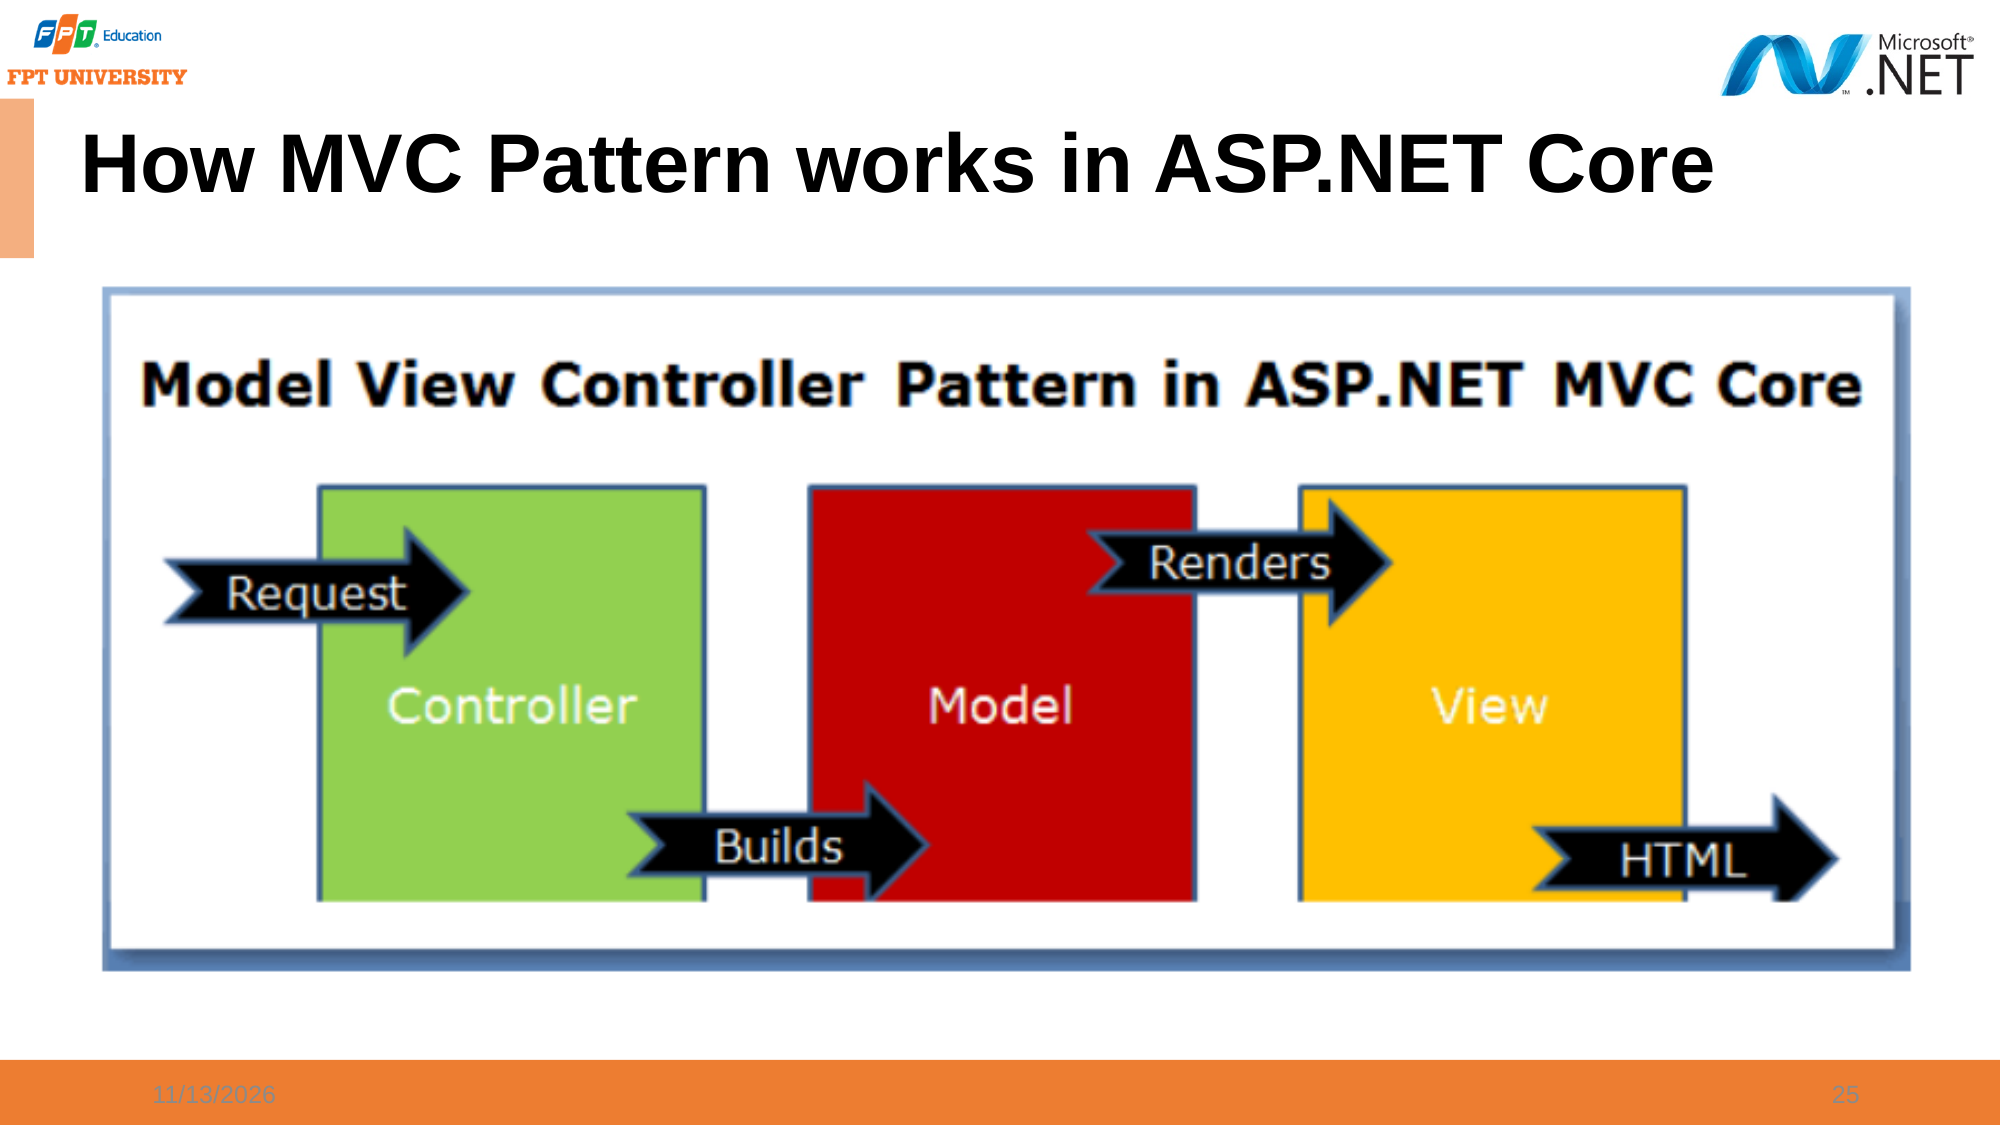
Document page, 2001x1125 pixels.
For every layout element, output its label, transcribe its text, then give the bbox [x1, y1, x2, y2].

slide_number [137, 1063, 588, 1123]
slide_number 25 [1424, 1063, 1875, 1123]
title How MVC Pattern works in ASP.NET Core [65, 118, 1895, 213]
picture [1685, 0, 2001, 129]
picture [0, 0, 194, 95]
picture [94, 274, 1927, 983]
